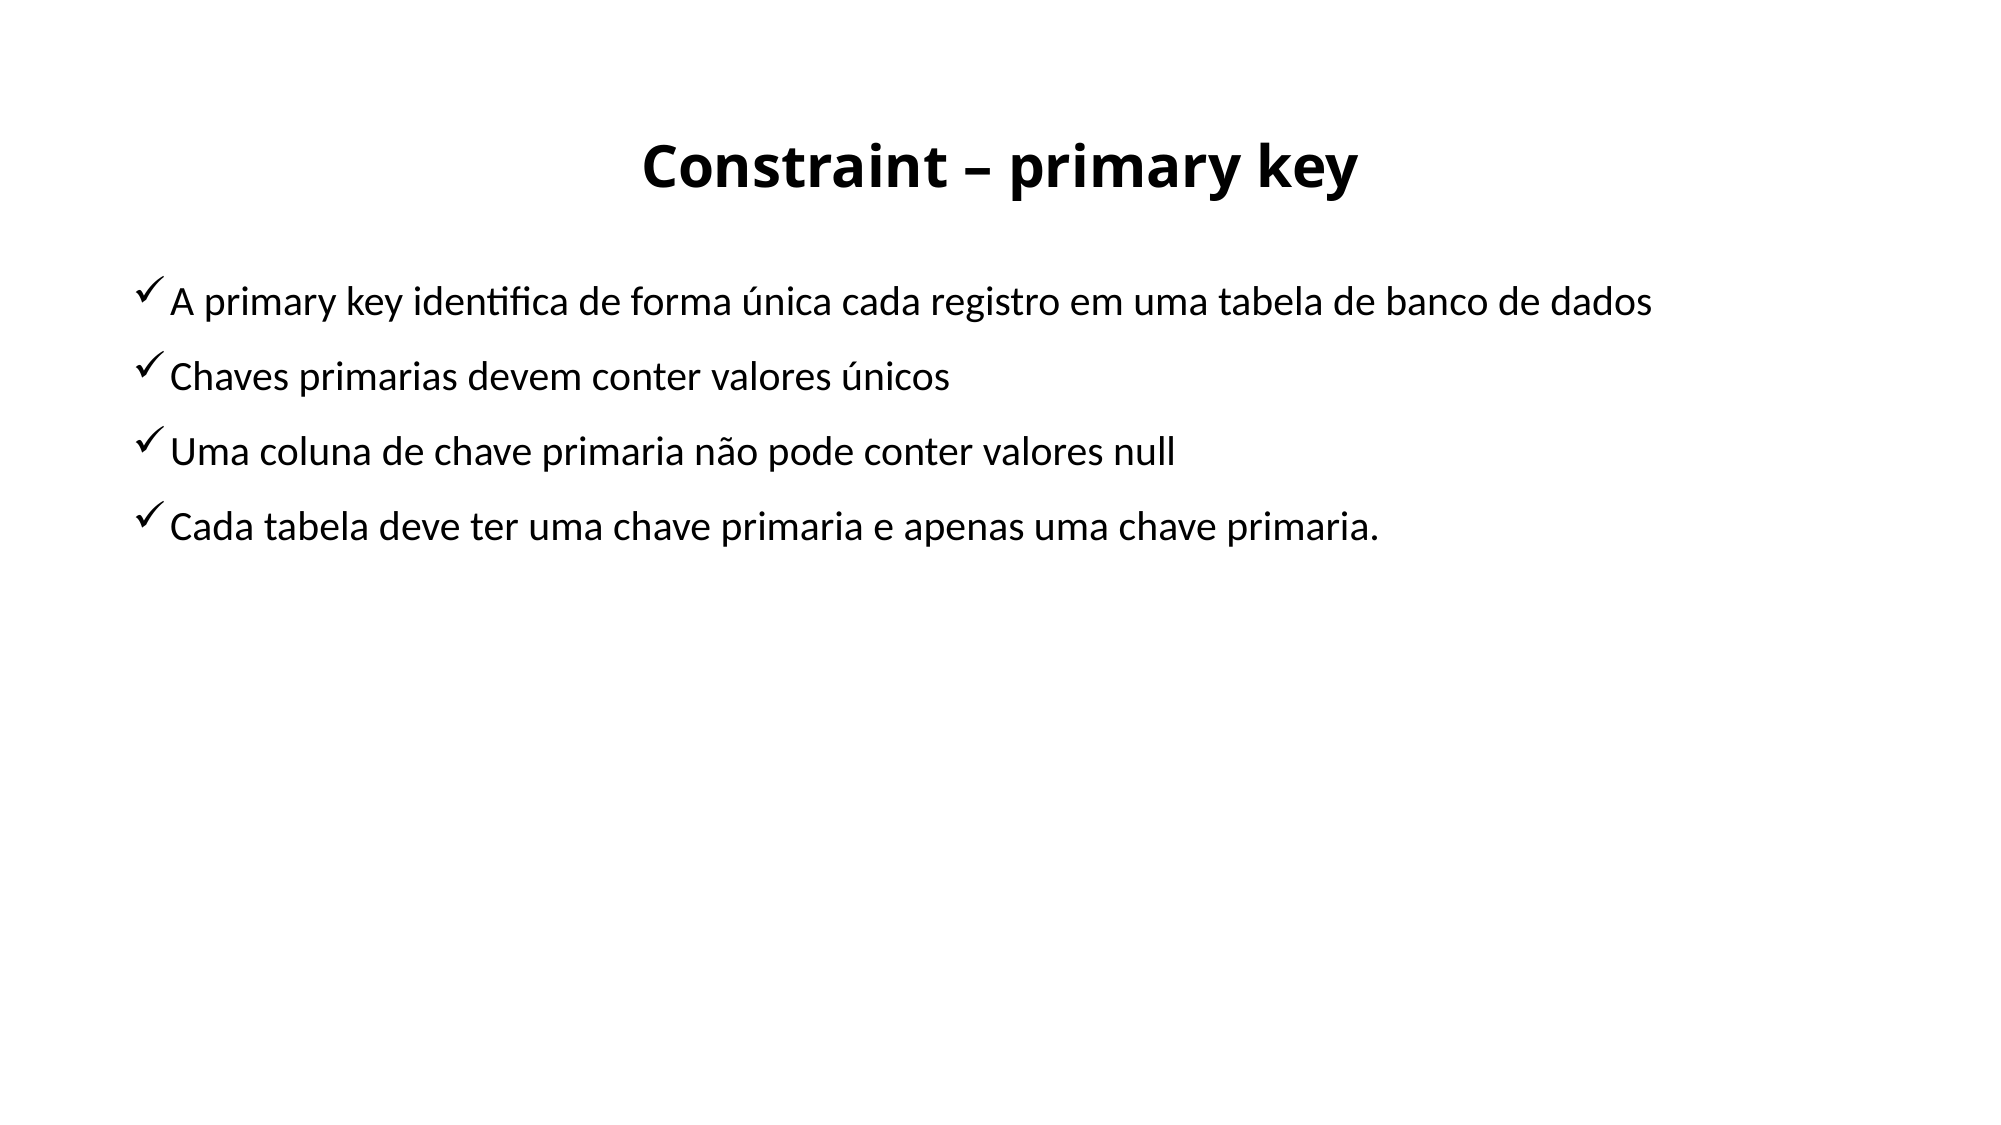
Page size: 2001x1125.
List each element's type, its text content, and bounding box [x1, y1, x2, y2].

title Constraint – primary key [137, 59, 1863, 278]
list A primary key identifica de forma única cada registro em uma tabela de banco de dados Chaves primarias devem conter valores únicos Uma coluna de chave primaria não pode conter valores null Cada tabela deve ter uma chave primaria e apenas uma chave primaria. [117, 240, 1843, 955]
